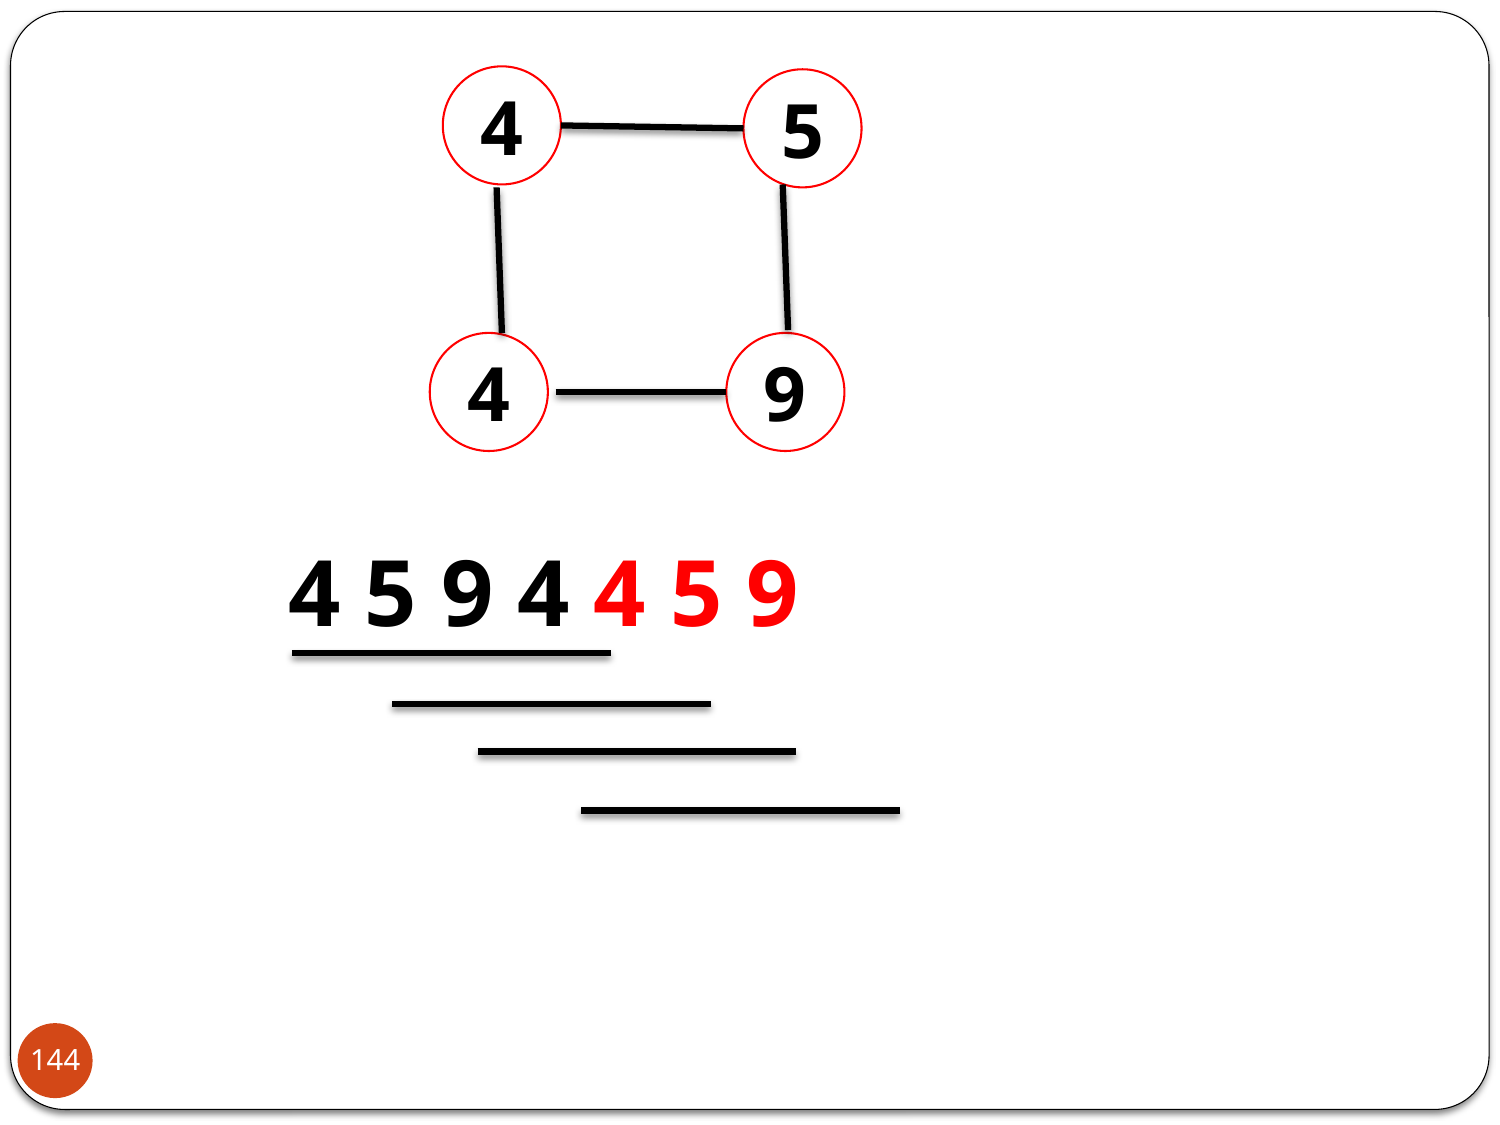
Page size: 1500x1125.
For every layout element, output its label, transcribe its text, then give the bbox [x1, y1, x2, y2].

text_box 9 [725, 332, 846, 453]
text_box 4 [441, 65, 562, 186]
text_box 4 [428, 331, 549, 453]
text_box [782, 184, 789, 331]
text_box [273, 526, 1031, 811]
slide_number 144 [17, 1023, 93, 1099]
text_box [560, 125, 744, 129]
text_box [496, 187, 503, 334]
text_box 5 [742, 68, 863, 189]
